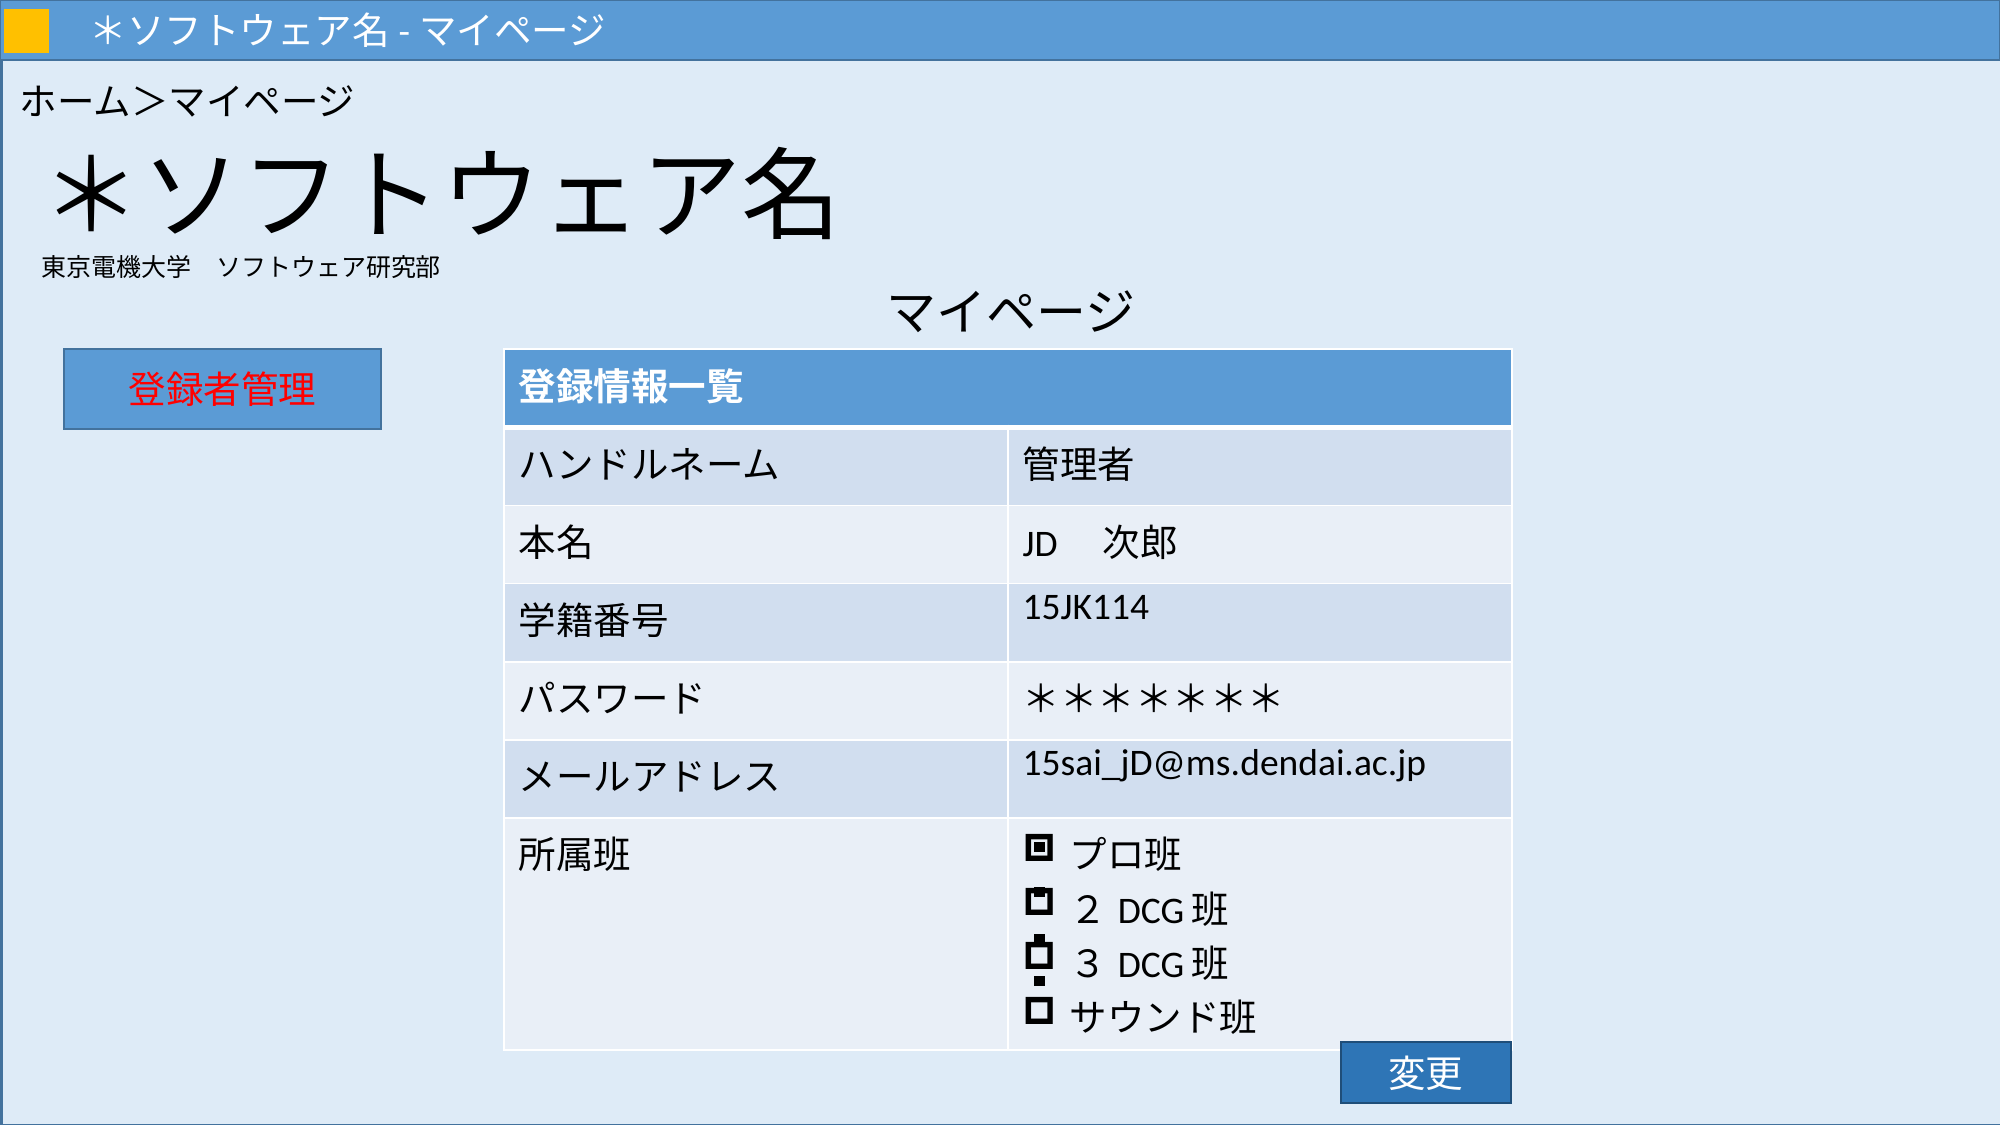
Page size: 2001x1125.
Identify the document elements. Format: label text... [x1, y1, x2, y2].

text_box 登録者管理 [63, 348, 382, 430]
table_cell メールアドレス [505, 741, 1007, 817]
text_box マイページ [696, 273, 1325, 349]
table_cell プロ班 ２DCG班 ３DCG班 サウンド班 [1009, 819, 1511, 1049]
text_box [1034, 842, 1045, 852]
text_box [0, 61, 2000, 1125]
table_header 登録情報一覧 [505, 350, 1511, 425]
text_box [1034, 887, 1045, 897]
table_cell ＊＊＊＊＊＊＊ [1009, 663, 1511, 739]
table_cell 本名 [505, 506, 1007, 583]
text_box [4, 9, 49, 53]
text_box ＊ソフトウェア名 東京電機大学 ソフトウェア研究部 [26, 123, 1008, 289]
text_box [1034, 934, 1045, 943]
table_cell 15sai_jD@ms.dendai.ac.jp [1009, 741, 1511, 817]
table_cell ハンドルネーム [505, 430, 1007, 505]
table_cell パスワード [505, 663, 1007, 739]
text_box [1034, 976, 1045, 986]
table_cell 所属班 [505, 819, 1007, 1049]
text_box ホーム＞マイページ [5, 70, 1065, 131]
table_cell JD 次郎 [1009, 506, 1511, 583]
text_box 変更 [1340, 1041, 1512, 1104]
table_cell 15JK114 [1009, 584, 1511, 661]
text_box ＊ソフトウェア名-マイページ [0, 0, 2000, 61]
table_cell 管理者 [1009, 430, 1511, 505]
table_cell 学籍番号 [505, 584, 1007, 661]
